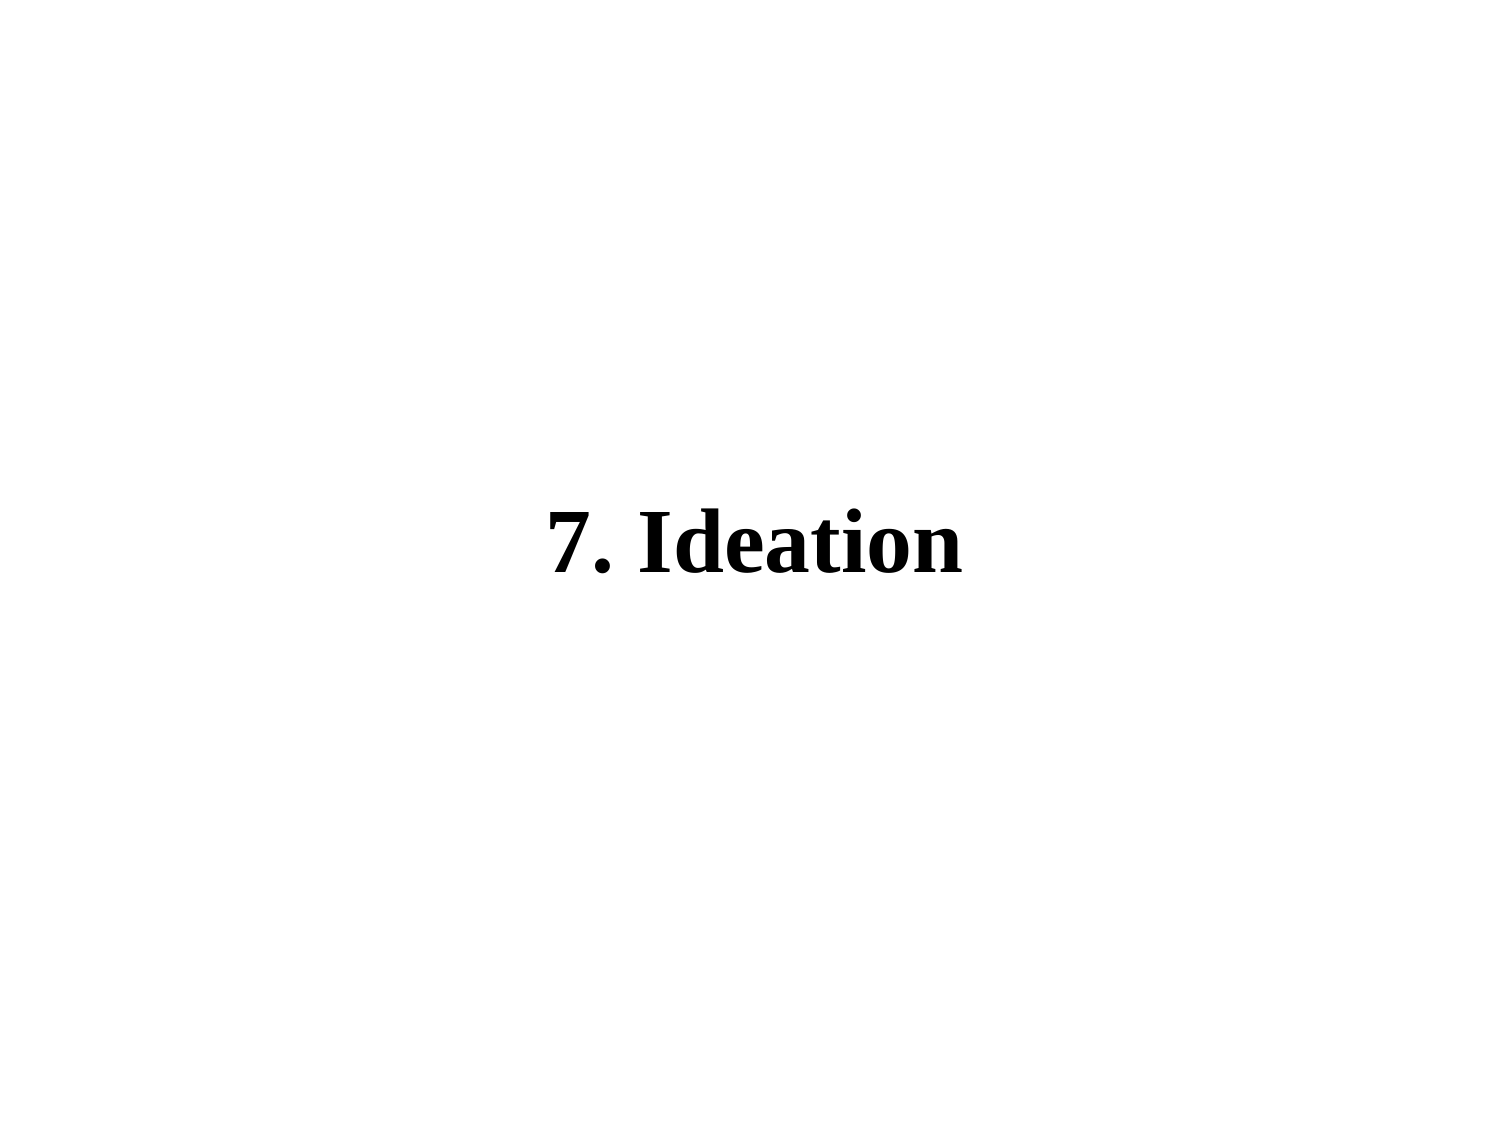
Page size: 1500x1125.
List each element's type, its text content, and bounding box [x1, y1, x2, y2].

text_box 7. Ideation [543, 489, 980, 586]
